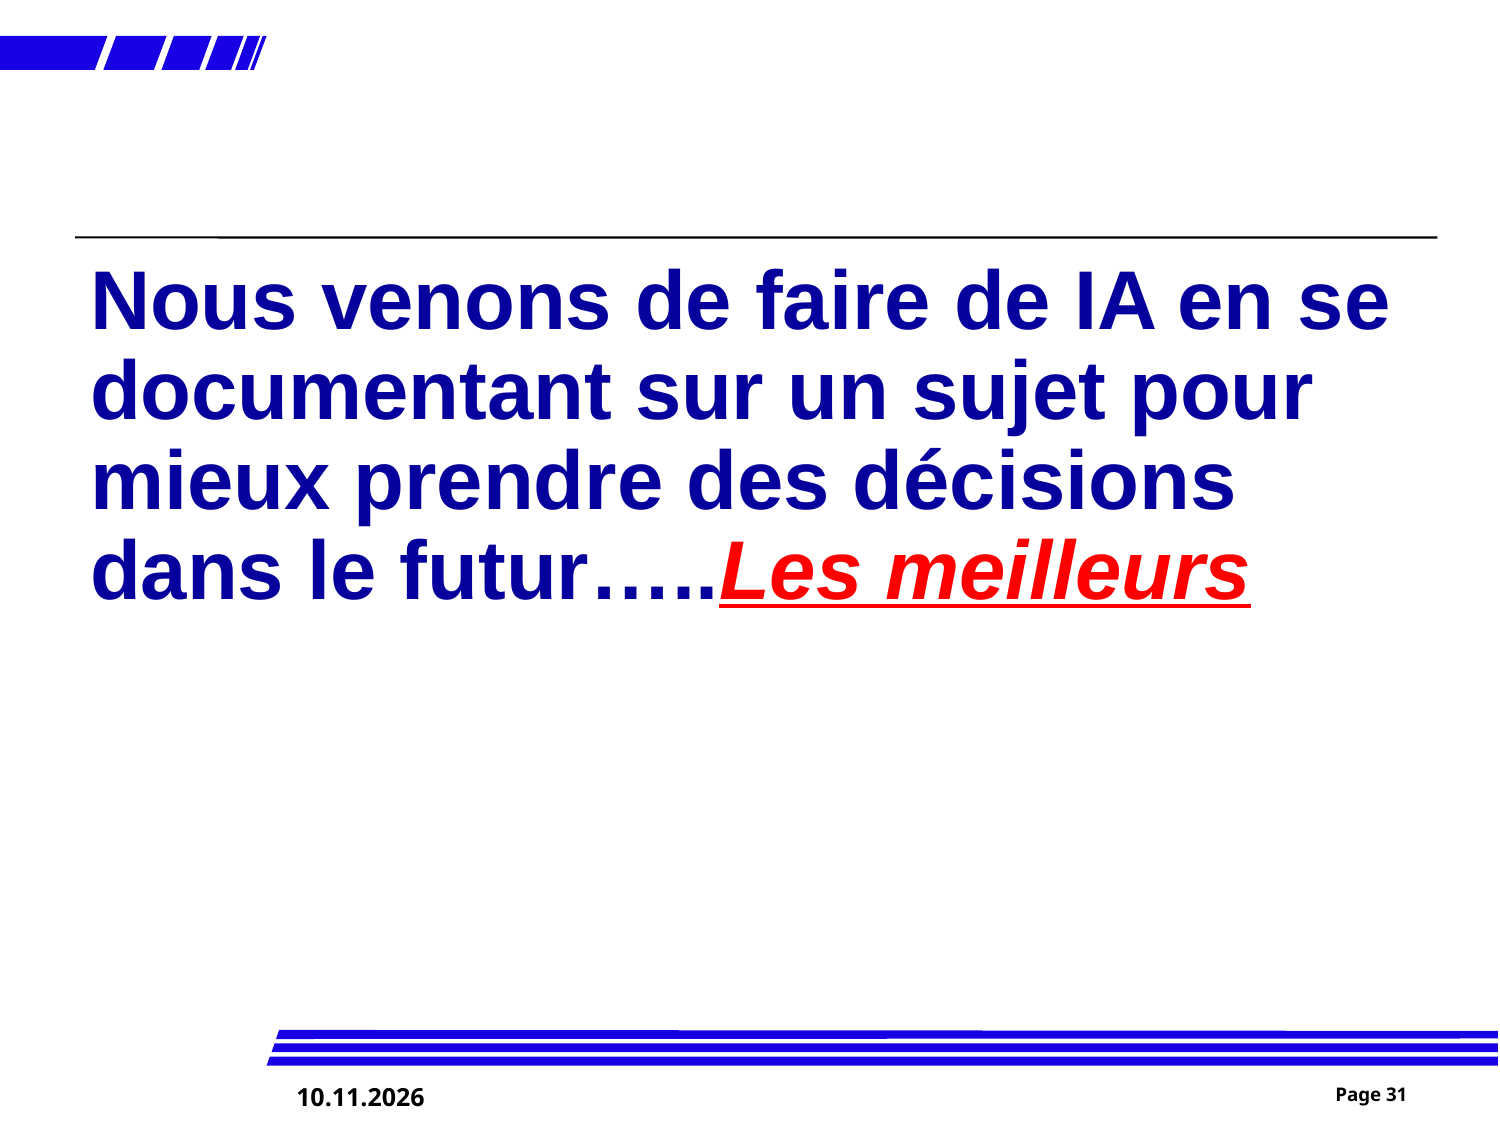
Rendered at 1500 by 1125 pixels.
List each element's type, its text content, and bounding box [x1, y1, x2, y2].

list Nous venons de faire de IA en se documentant sur un sujet pour mieux prendre des décisions dans le futur…..Les meilleurs [75, 249, 1438, 1013]
